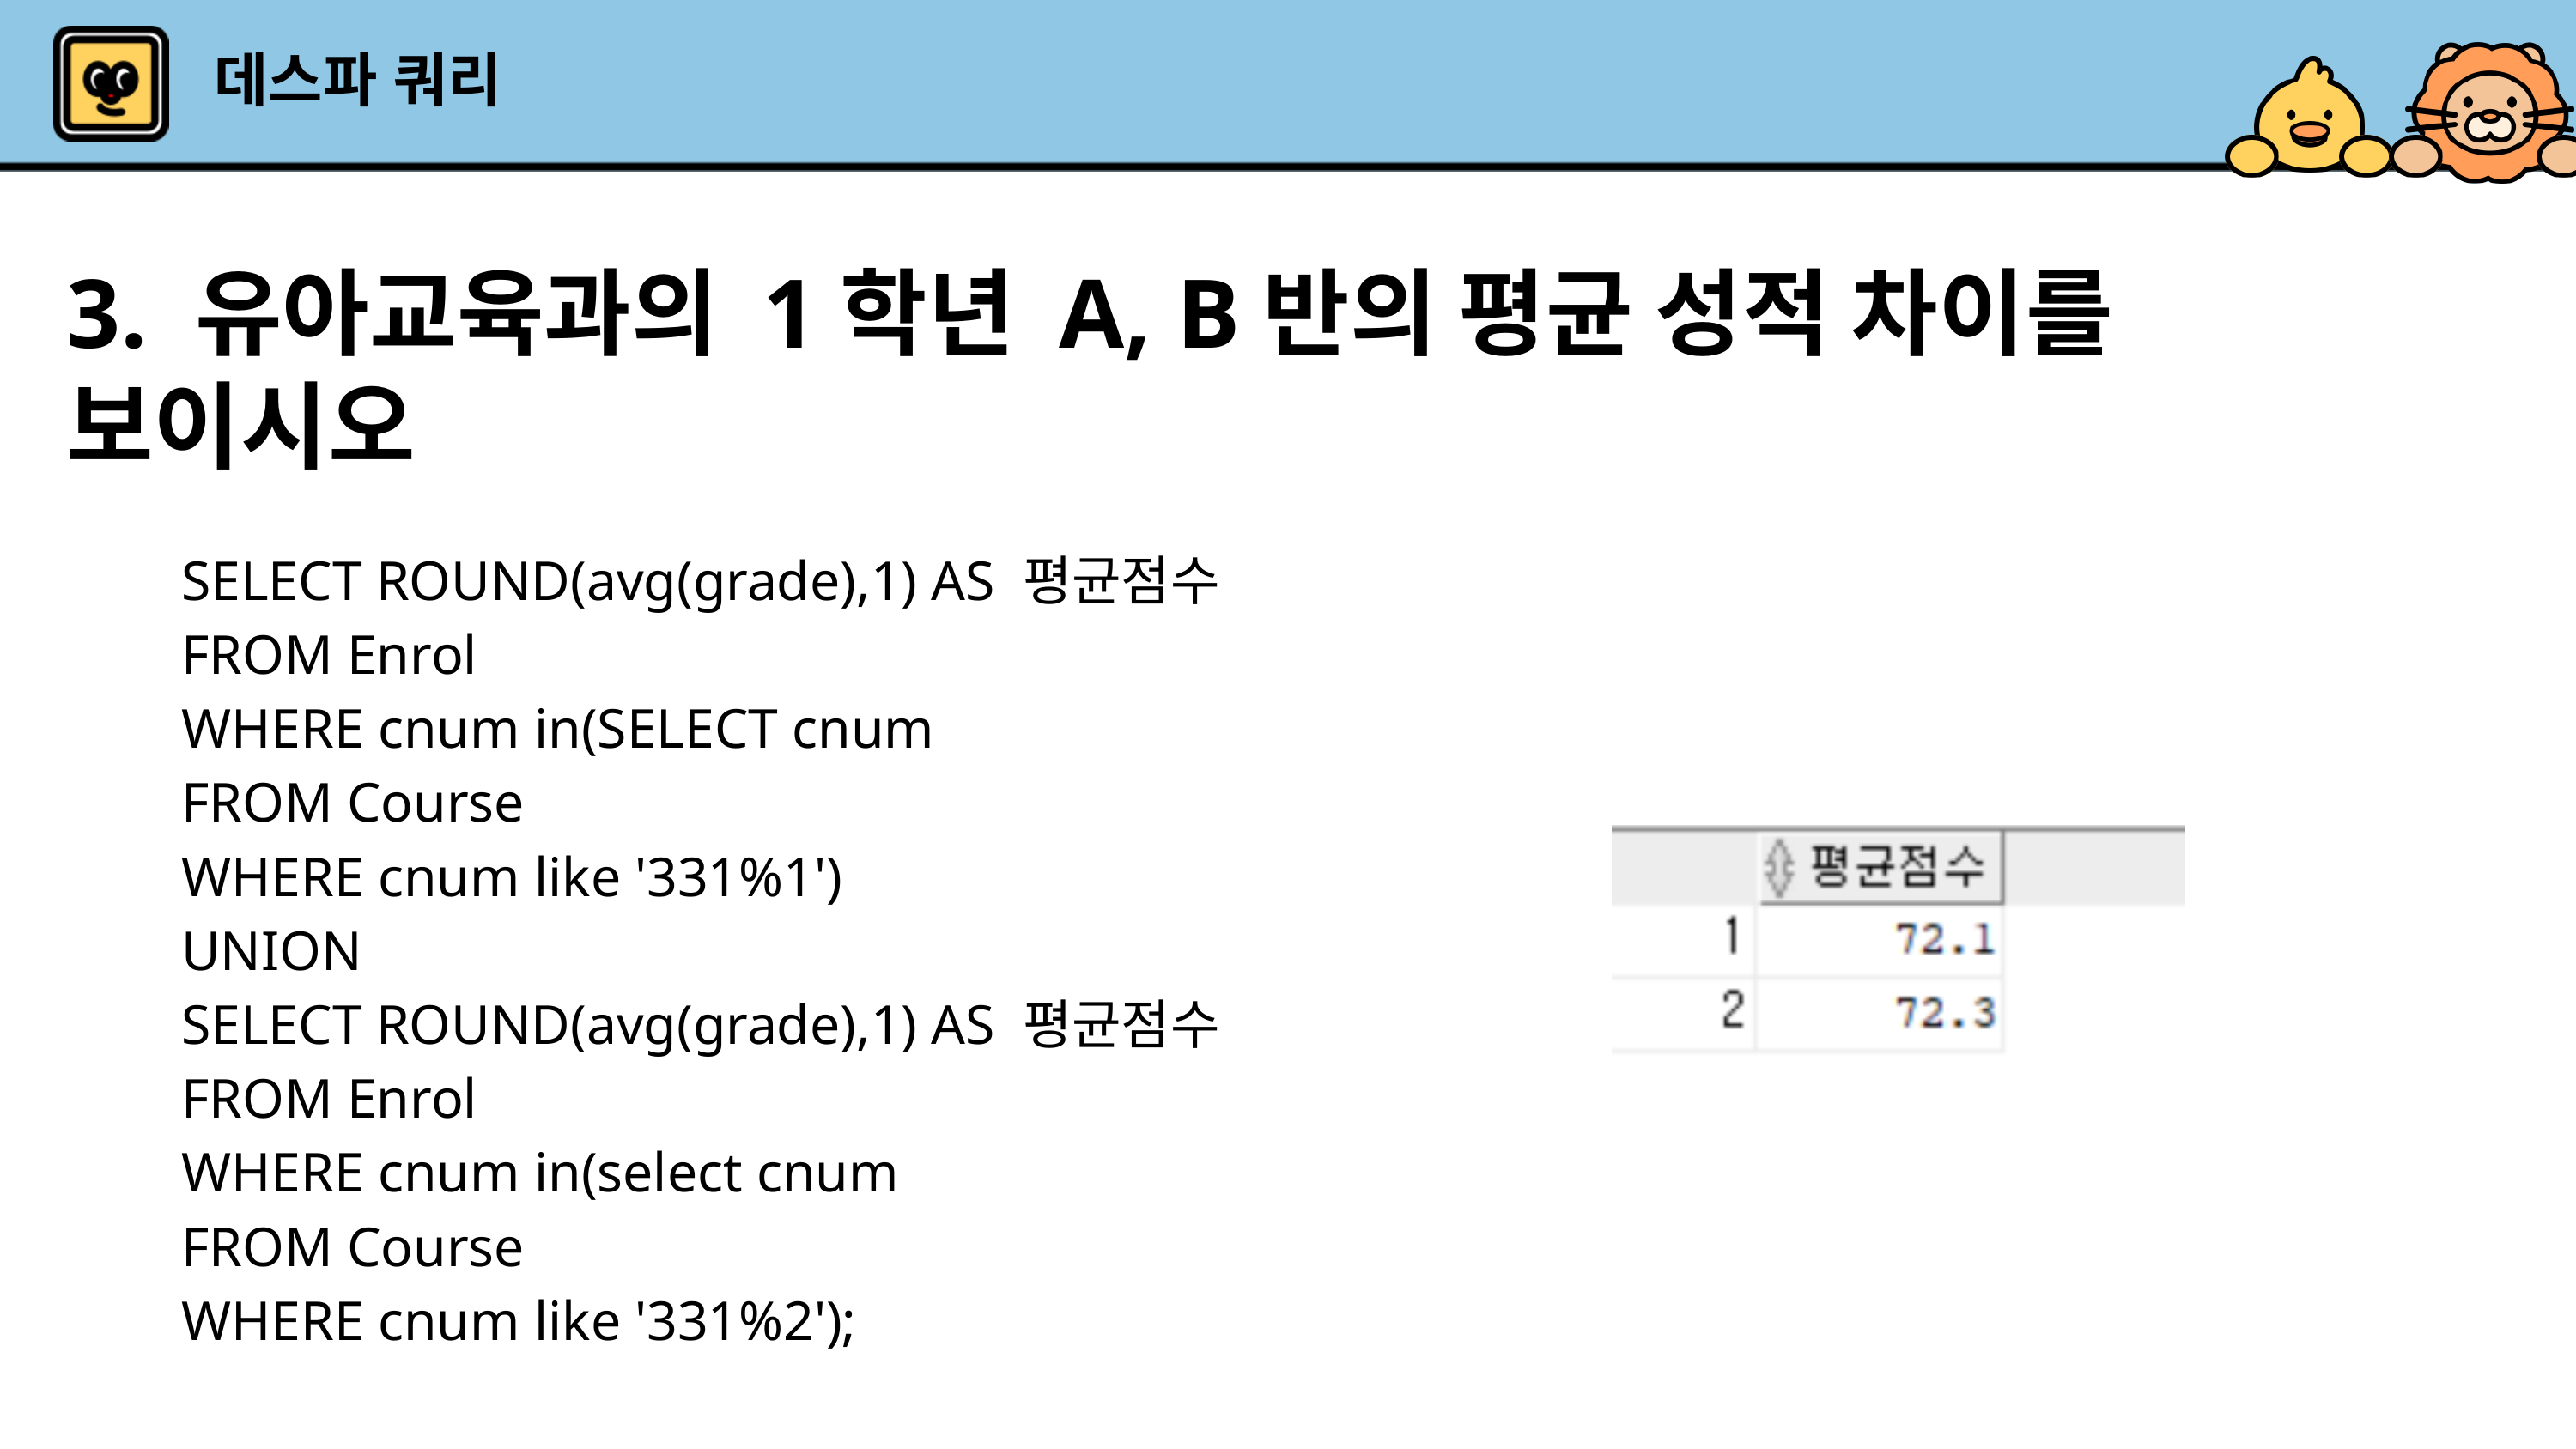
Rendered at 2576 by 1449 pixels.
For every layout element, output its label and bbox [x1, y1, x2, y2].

picture [0, 0, 2576, 1449]
text_box [2224, 42, 2576, 185]
